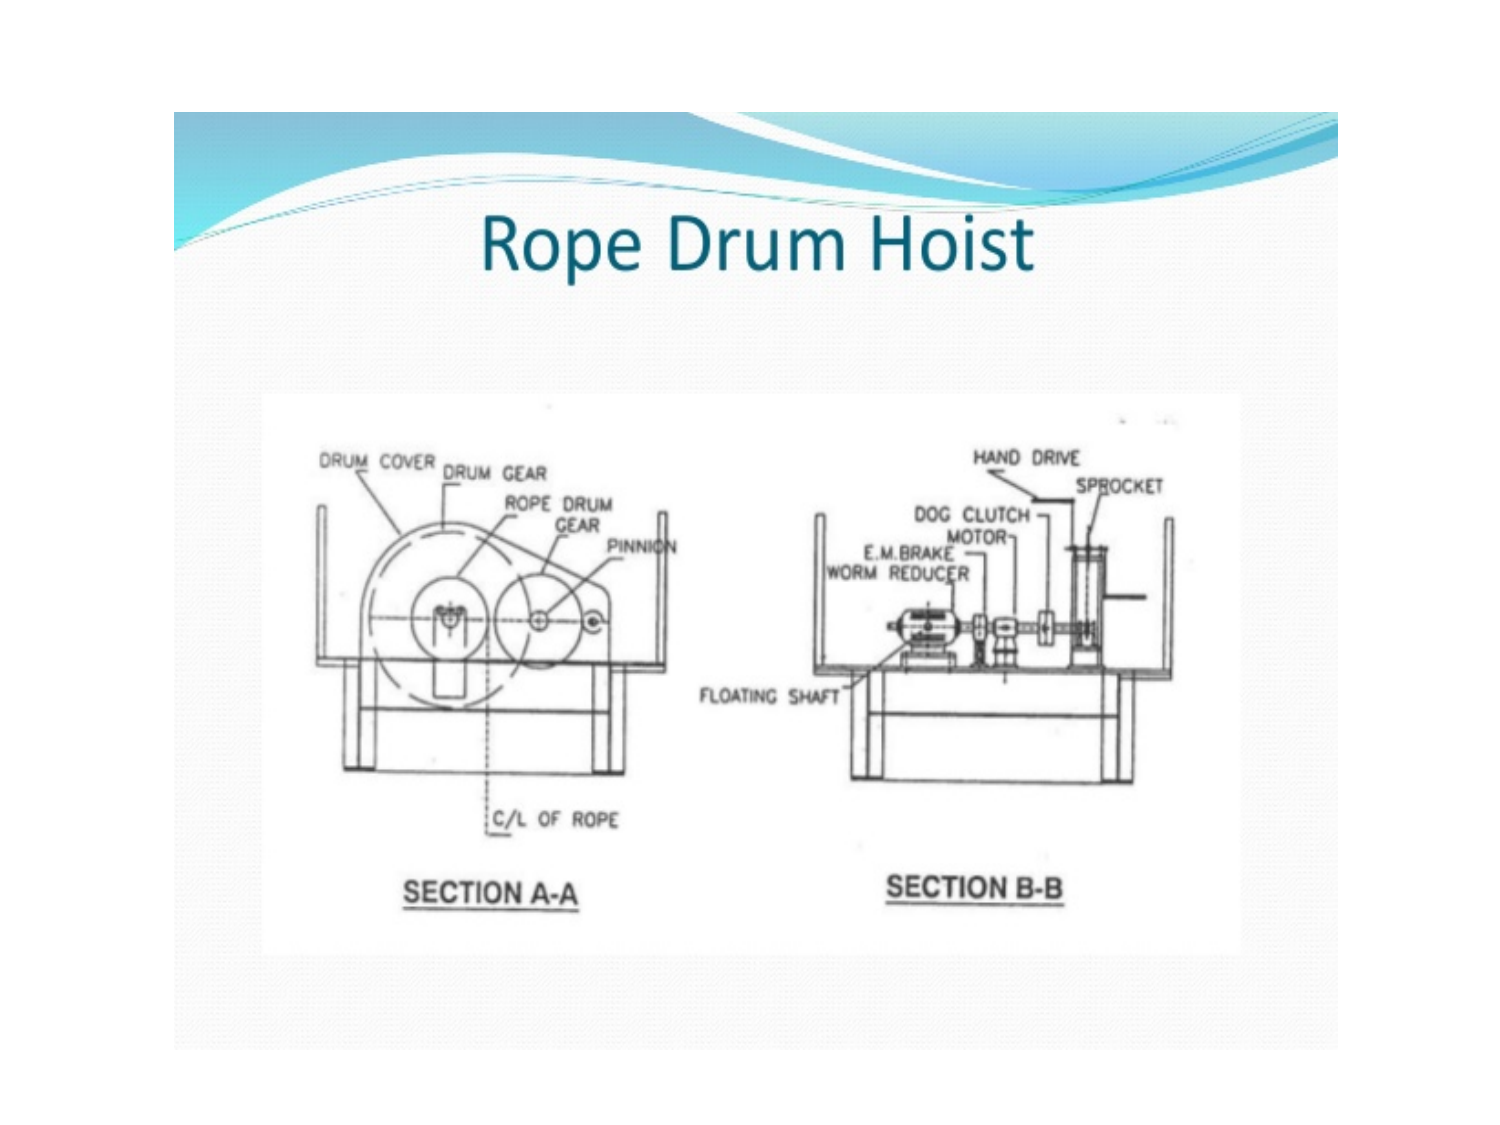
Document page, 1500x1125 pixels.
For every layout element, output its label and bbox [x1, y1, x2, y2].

list [174, 112, 1338, 1051]
